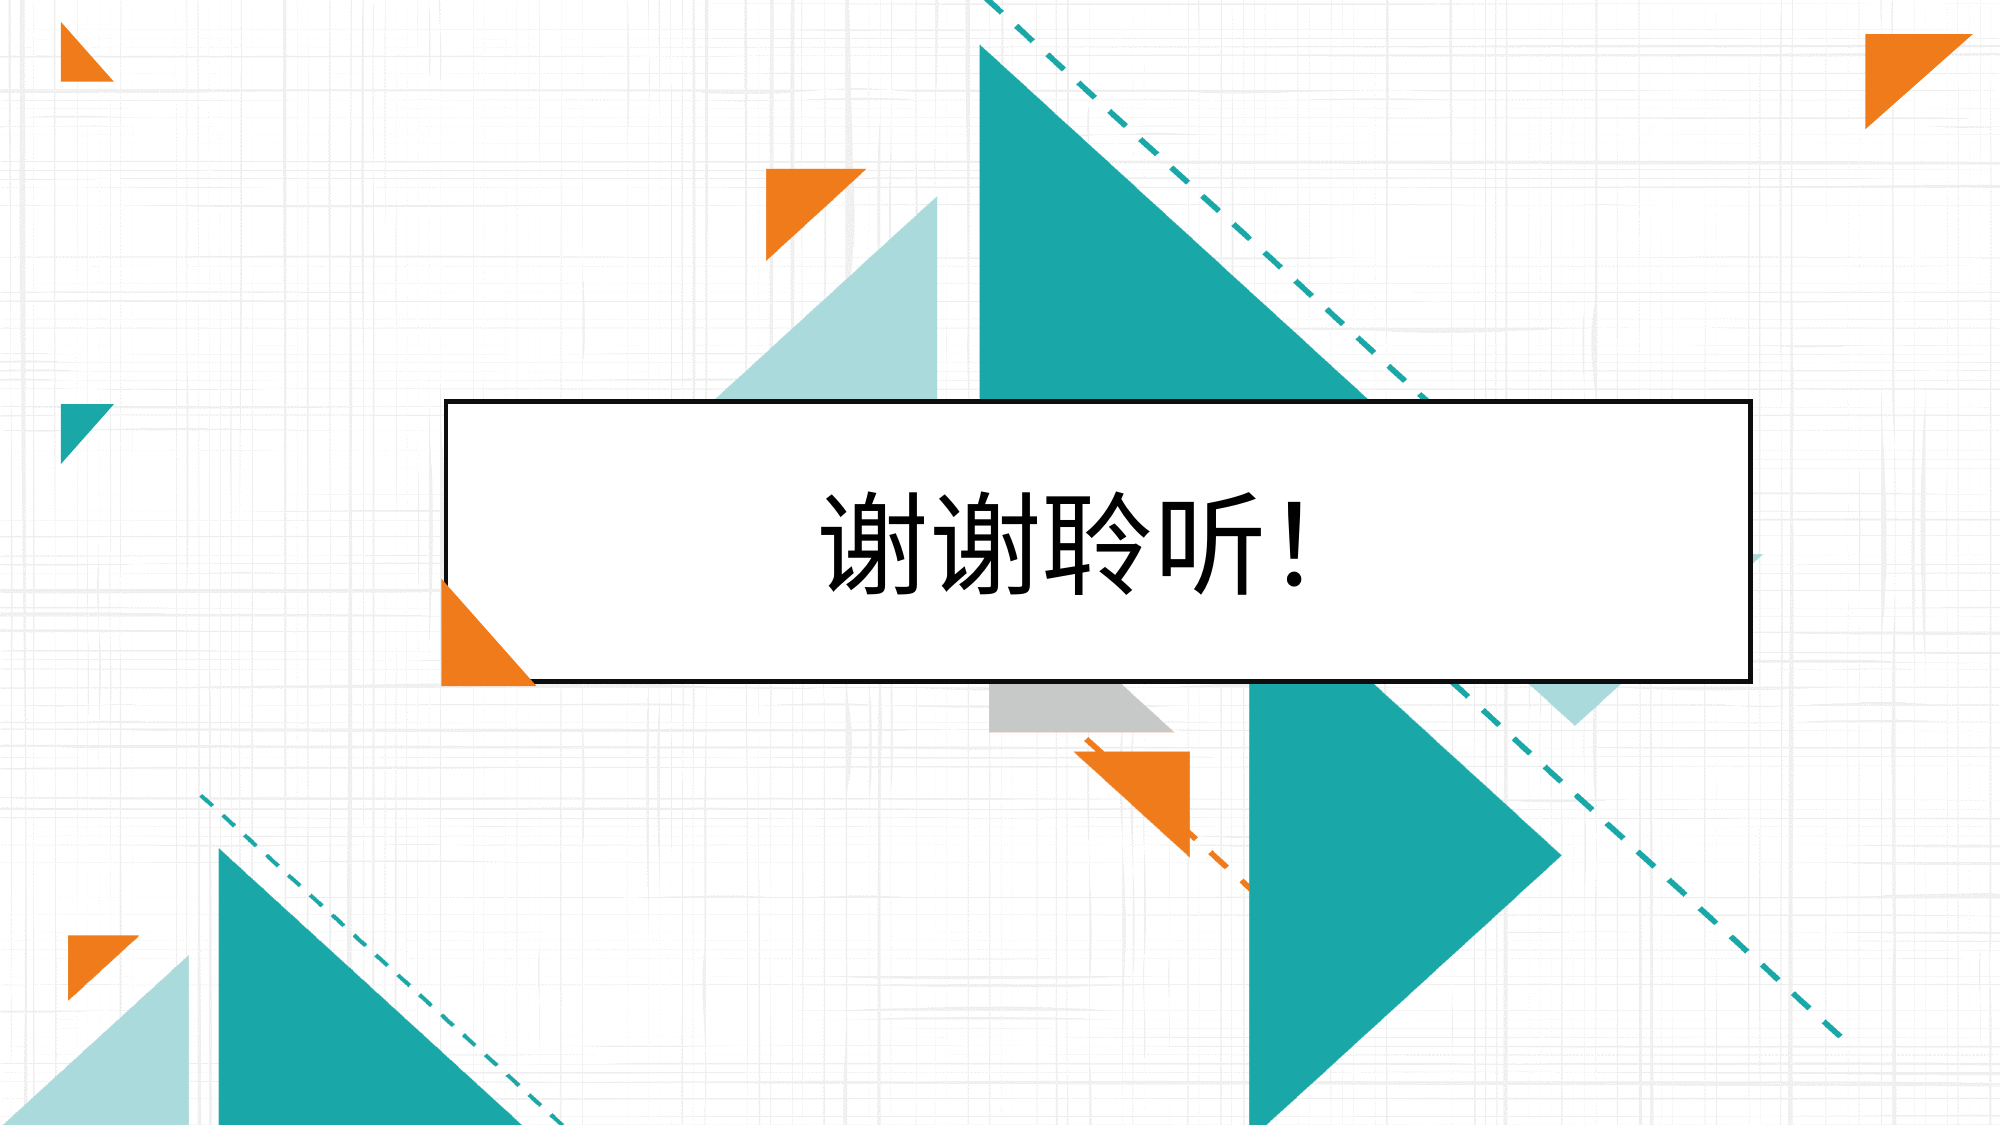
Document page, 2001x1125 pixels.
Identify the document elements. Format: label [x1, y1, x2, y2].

picture [0, 0, 577, 1125]
text_box [372, 0, 1866, 1125]
picture [1866, 0, 2000, 1125]
